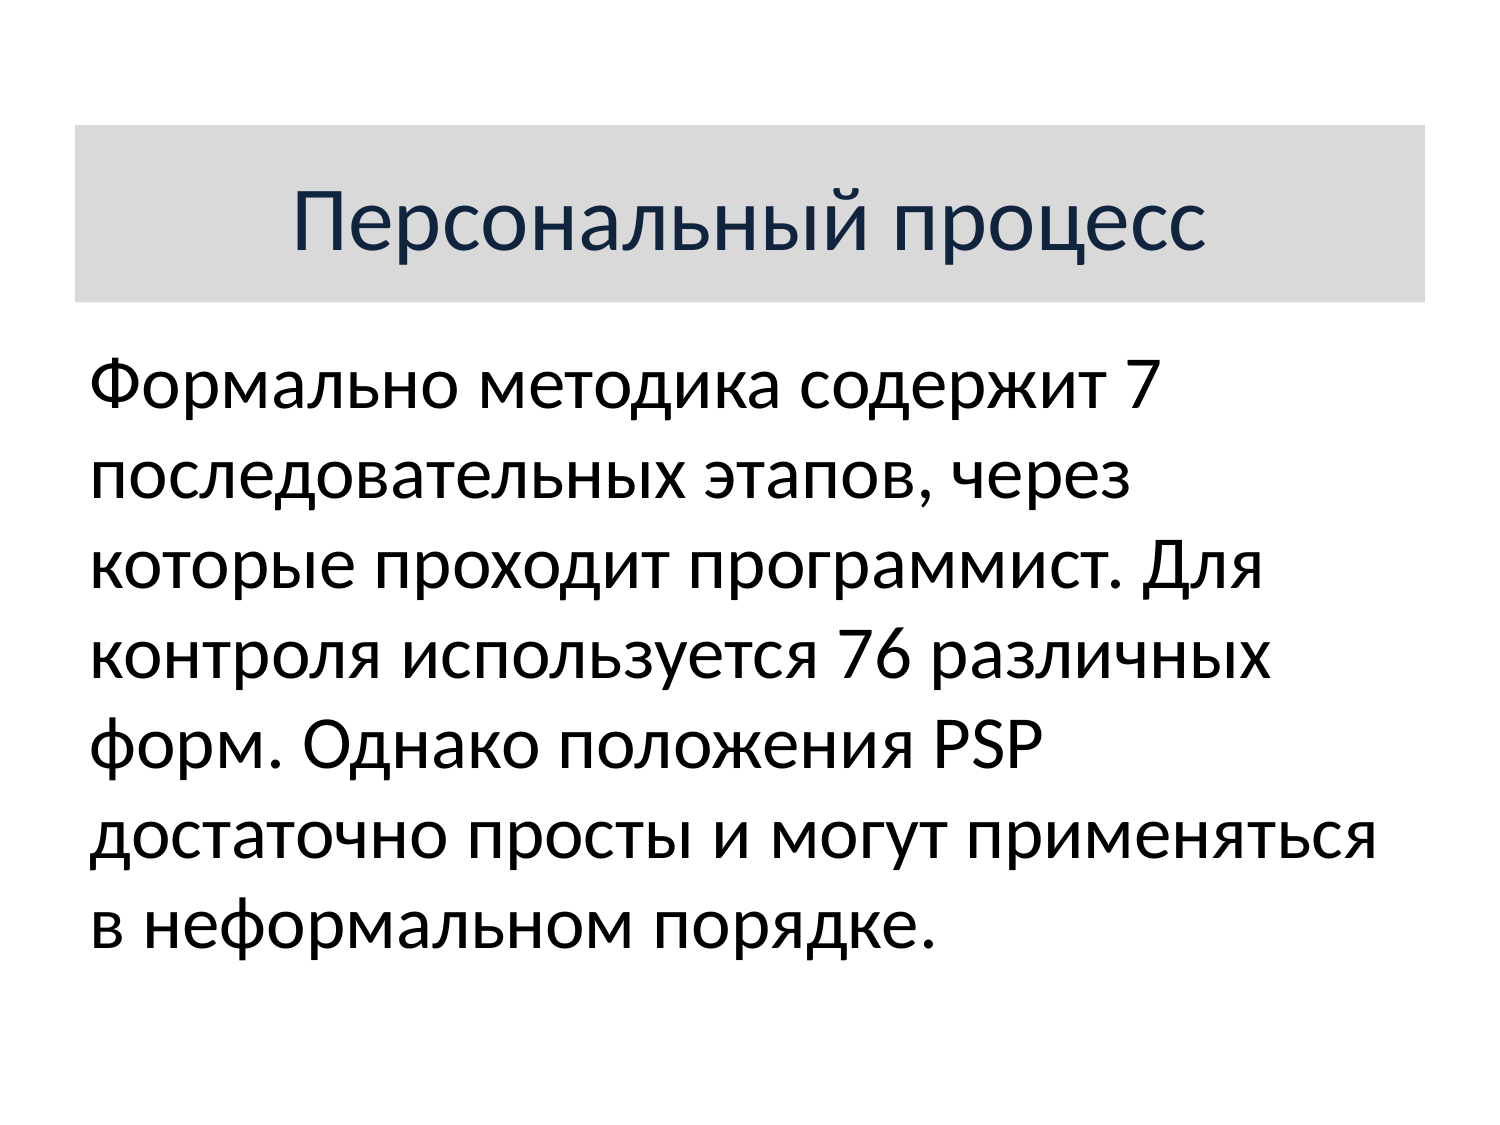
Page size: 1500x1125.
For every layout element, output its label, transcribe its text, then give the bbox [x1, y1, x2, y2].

text_box Персональный процесс [75, 125, 1425, 303]
text_box Формально методика содержит 7 последовательных этапов, через которые проходит программист. Для контроля используется 76 различных форм. Однако положения PSP достаточно просты и могут применяться в неформальном порядке. [75, 326, 1425, 1106]
